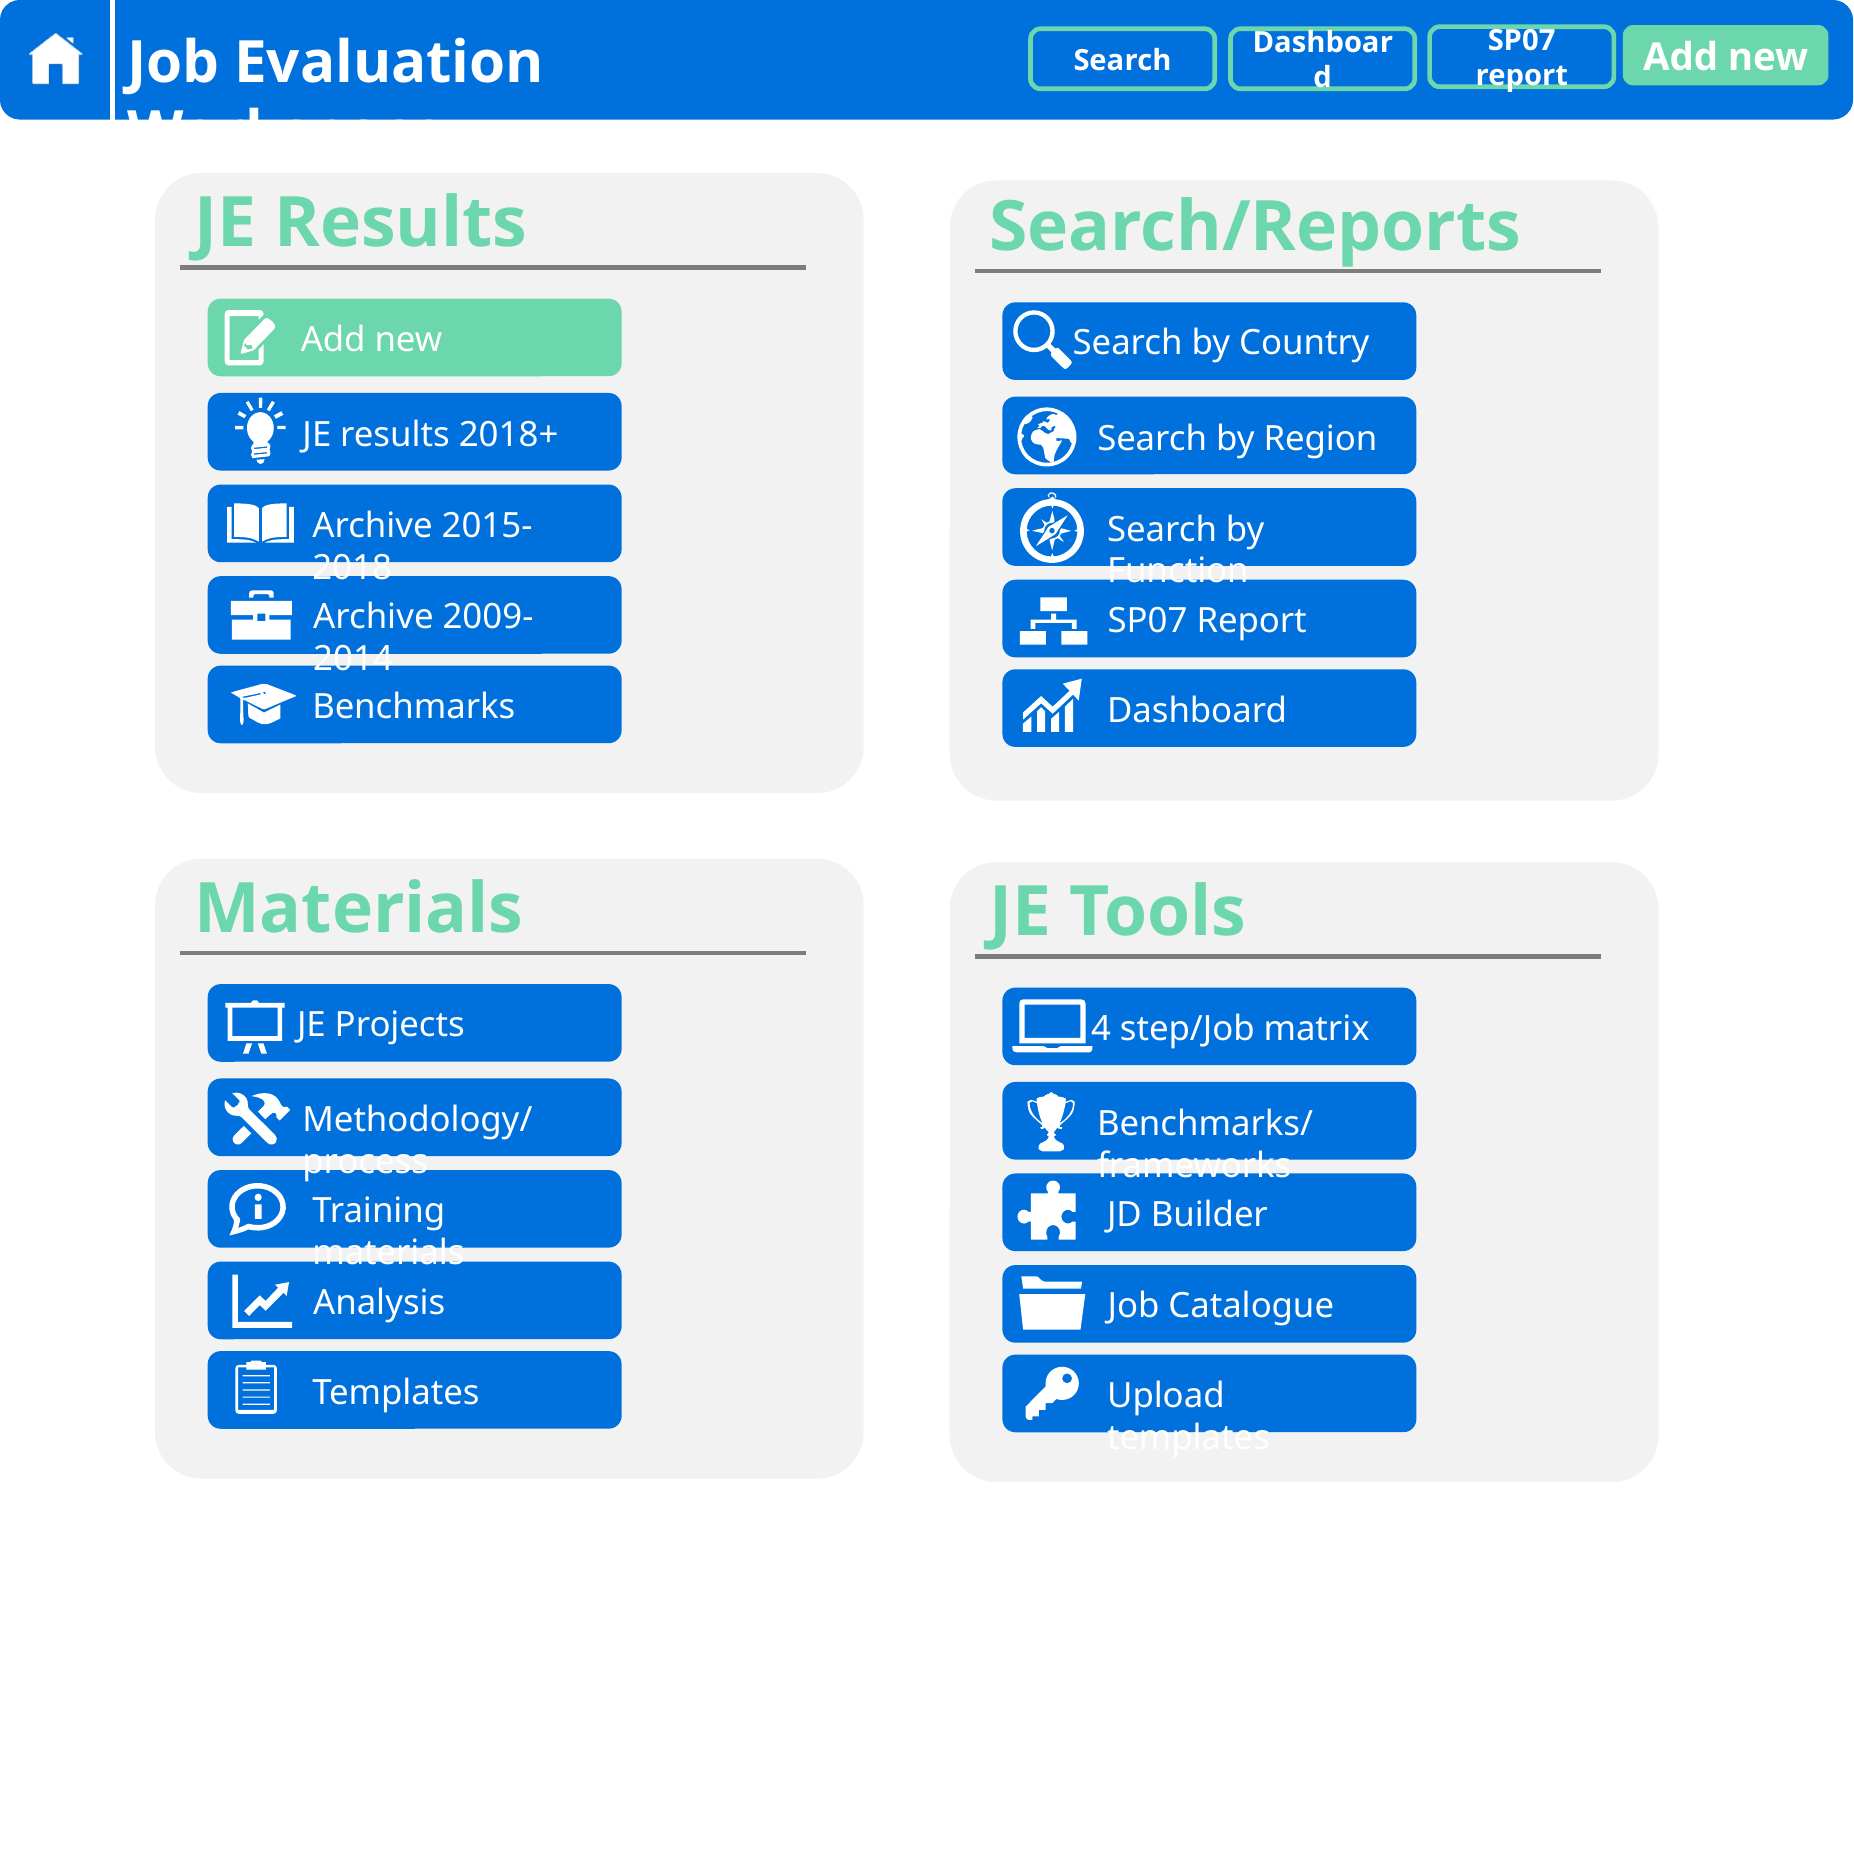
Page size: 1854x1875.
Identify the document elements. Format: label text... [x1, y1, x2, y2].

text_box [232, 1274, 293, 1328]
picture [28, 32, 84, 88]
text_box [1022, 678, 1082, 732]
text_box [262, 503, 294, 543]
text_box [206, 1350, 623, 1430]
text_box [1013, 310, 1072, 370]
text_box JE Projects [282, 994, 480, 1052]
text_box Methodology/process [287, 1089, 627, 1188]
text_box [1025, 1366, 1079, 1420]
text_box Dashboard [1229, 27, 1416, 90]
text_box [1001, 986, 1418, 1067]
text_box [948, 860, 1660, 1484]
text_box [1001, 1172, 1418, 1253]
text_box [1001, 301, 1418, 381]
text_box Search by Region [1082, 407, 1397, 465]
text_box [153, 857, 865, 1480]
text_box [224, 310, 264, 366]
text_box [948, 179, 1660, 802]
text_box [1001, 1080, 1418, 1161]
text_box [1001, 1264, 1418, 1344]
text_box Training materials [297, 1180, 612, 1279]
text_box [227, 1182, 287, 1236]
text_box JE results 2018+ [287, 404, 602, 461]
text_box [206, 664, 623, 745]
text_box Benchmarks/frameworks [1082, 1093, 1456, 1192]
text_box Search [1029, 27, 1216, 90]
text_box Materials [179, 855, 806, 951]
text_box [257, 1043, 267, 1054]
text_box [1001, 668, 1418, 748]
text_box Archive 2009-2014 [298, 586, 612, 676]
text_box [243, 1043, 253, 1054]
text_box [235, 1360, 277, 1414]
text_box [612, 1188, 623, 1249]
text_box [1017, 1180, 1076, 1240]
text_box [206, 483, 623, 564]
text_box Archive 2015-2018 [297, 495, 612, 594]
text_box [230, 590, 292, 640]
text_box Job Evaluation Workspace [112, 16, 822, 172]
text_box Templates [297, 1361, 612, 1419]
text_box Add new [1621, 24, 1830, 87]
text_box [612, 575, 623, 655]
text_box Search/Reports [974, 173, 1601, 269]
text_box [206, 297, 623, 378]
text_box [1001, 578, 1418, 659]
text_box [206, 1077, 623, 1158]
text_box [206, 391, 623, 472]
text_box [153, 172, 865, 795]
text_box [1017, 407, 1077, 467]
text_box JD Builder [1092, 1184, 1406, 1241]
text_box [230, 683, 297, 726]
text_box Upload templates [1092, 1365, 1406, 1464]
text_box Search by Country [1057, 312, 1385, 370]
text_box [1001, 1353, 1418, 1434]
text_box [206, 983, 623, 1063]
text_box [1001, 395, 1418, 476]
text_box JE Results [179, 172, 806, 265]
text_box [206, 1169, 297, 1249]
text_box Add new [286, 309, 458, 366]
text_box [1019, 492, 1085, 564]
text_box [115, 0, 1854, 121]
text_box Job Catalogue [1092, 1275, 1407, 1333]
text_box [206, 1260, 623, 1341]
text_box SP07 Report [1092, 590, 1407, 647]
text_box [206, 575, 298, 655]
text_box [0, 0, 110, 121]
text_box [1027, 1092, 1075, 1152]
text_box SP07 report [1428, 25, 1615, 88]
text_box [225, 1000, 285, 1041]
text_box [1001, 487, 1418, 567]
text_box Benchmarks [297, 676, 612, 733]
text_box Dashboard [1092, 680, 1406, 737]
text_box Search by Function [1092, 498, 1406, 590]
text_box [222, 1092, 291, 1146]
text_box [240, 317, 275, 354]
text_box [1012, 999, 1093, 1053]
text_box JE Tools [974, 858, 1601, 954]
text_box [235, 397, 286, 464]
text_box Analysis [298, 1272, 612, 1329]
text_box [1019, 597, 1088, 645]
text_box 4 step/Job matrix [1076, 998, 1385, 1055]
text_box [1019, 1276, 1086, 1330]
text_box [227, 503, 259, 543]
